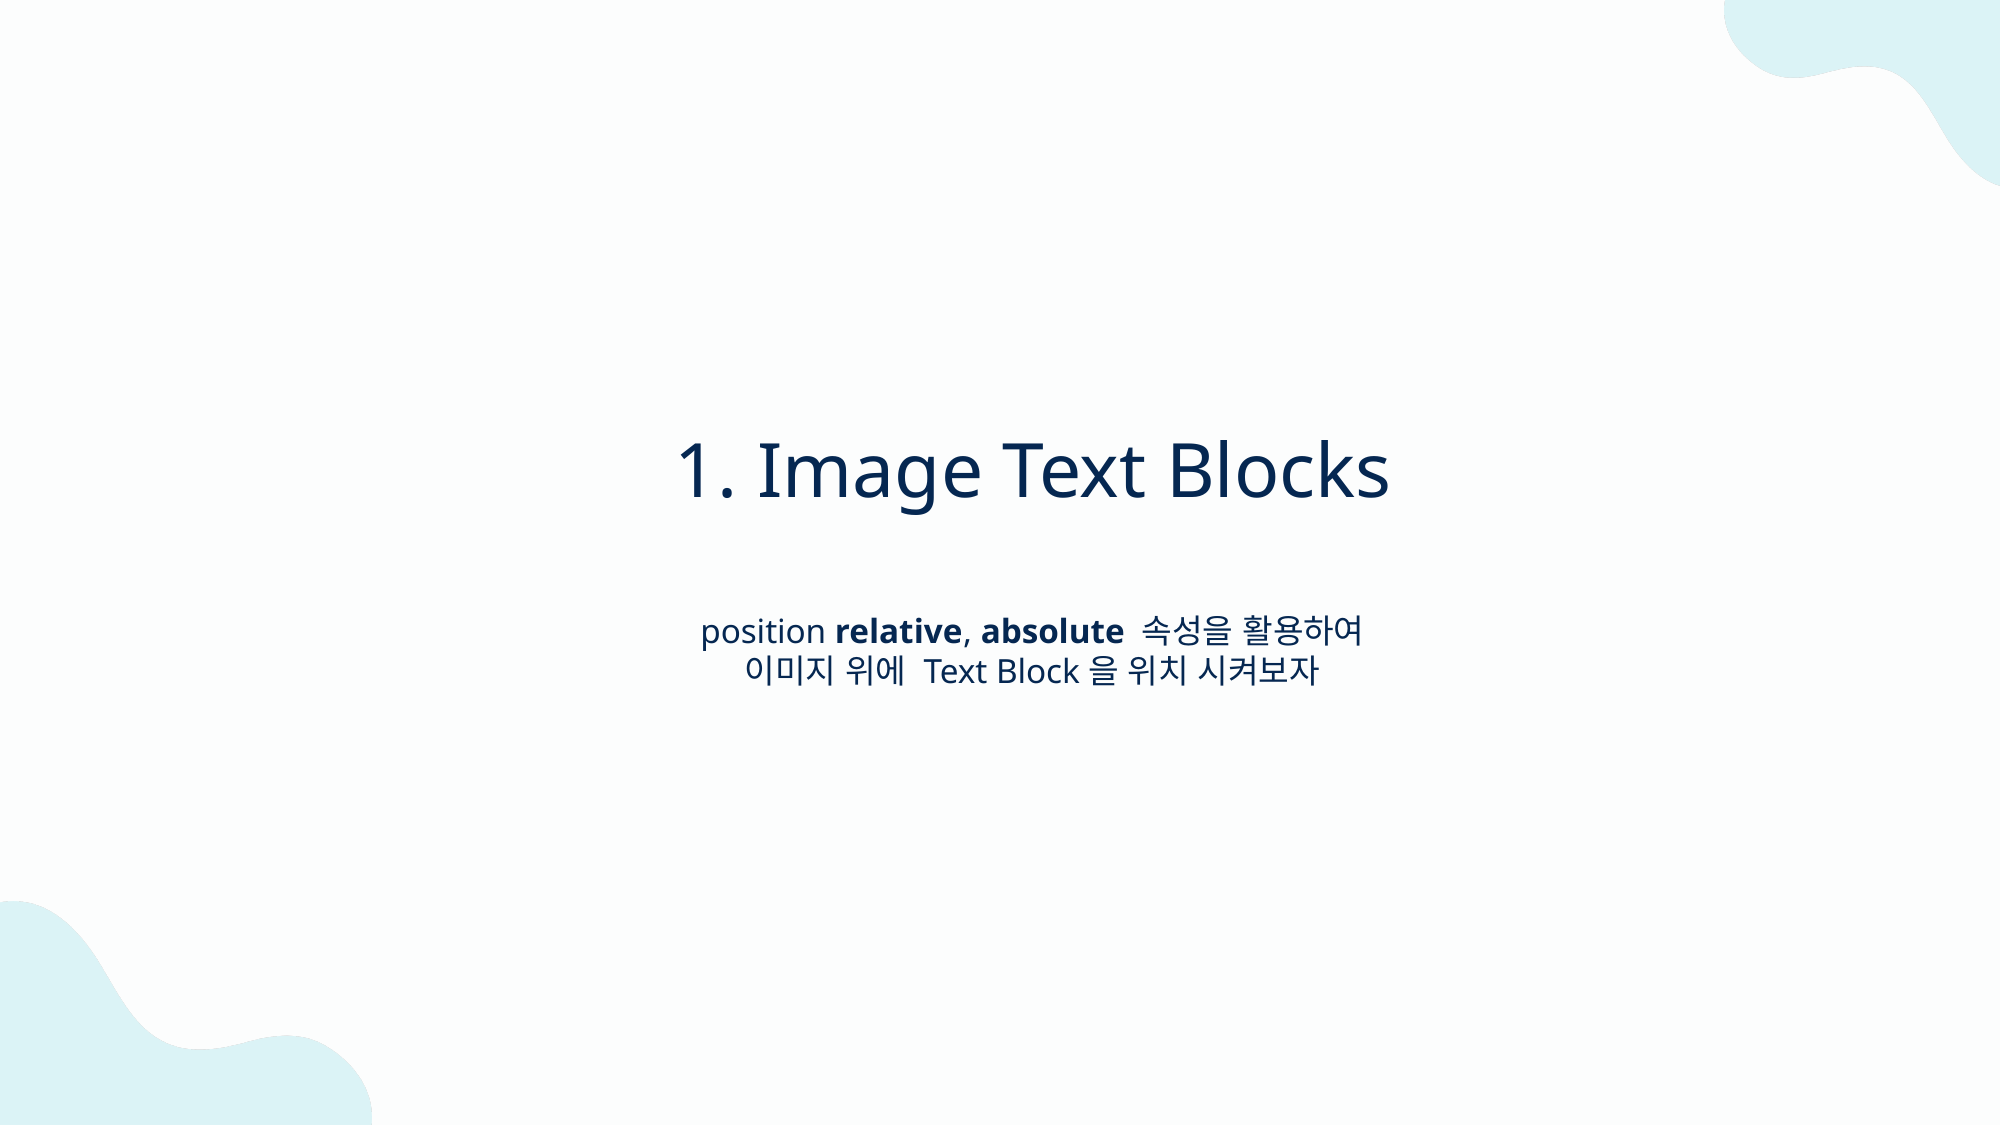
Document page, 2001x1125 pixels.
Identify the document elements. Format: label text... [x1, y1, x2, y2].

picture [1724, 0, 2000, 186]
text_box position relative, absolute 속성을 활용하여 이미지 위에 Text Block을 위치 시켜보자 [631, 602, 1434, 698]
text_box 1. Image Text Blocks [631, 414, 1436, 520]
picture [0, 901, 372, 1125]
